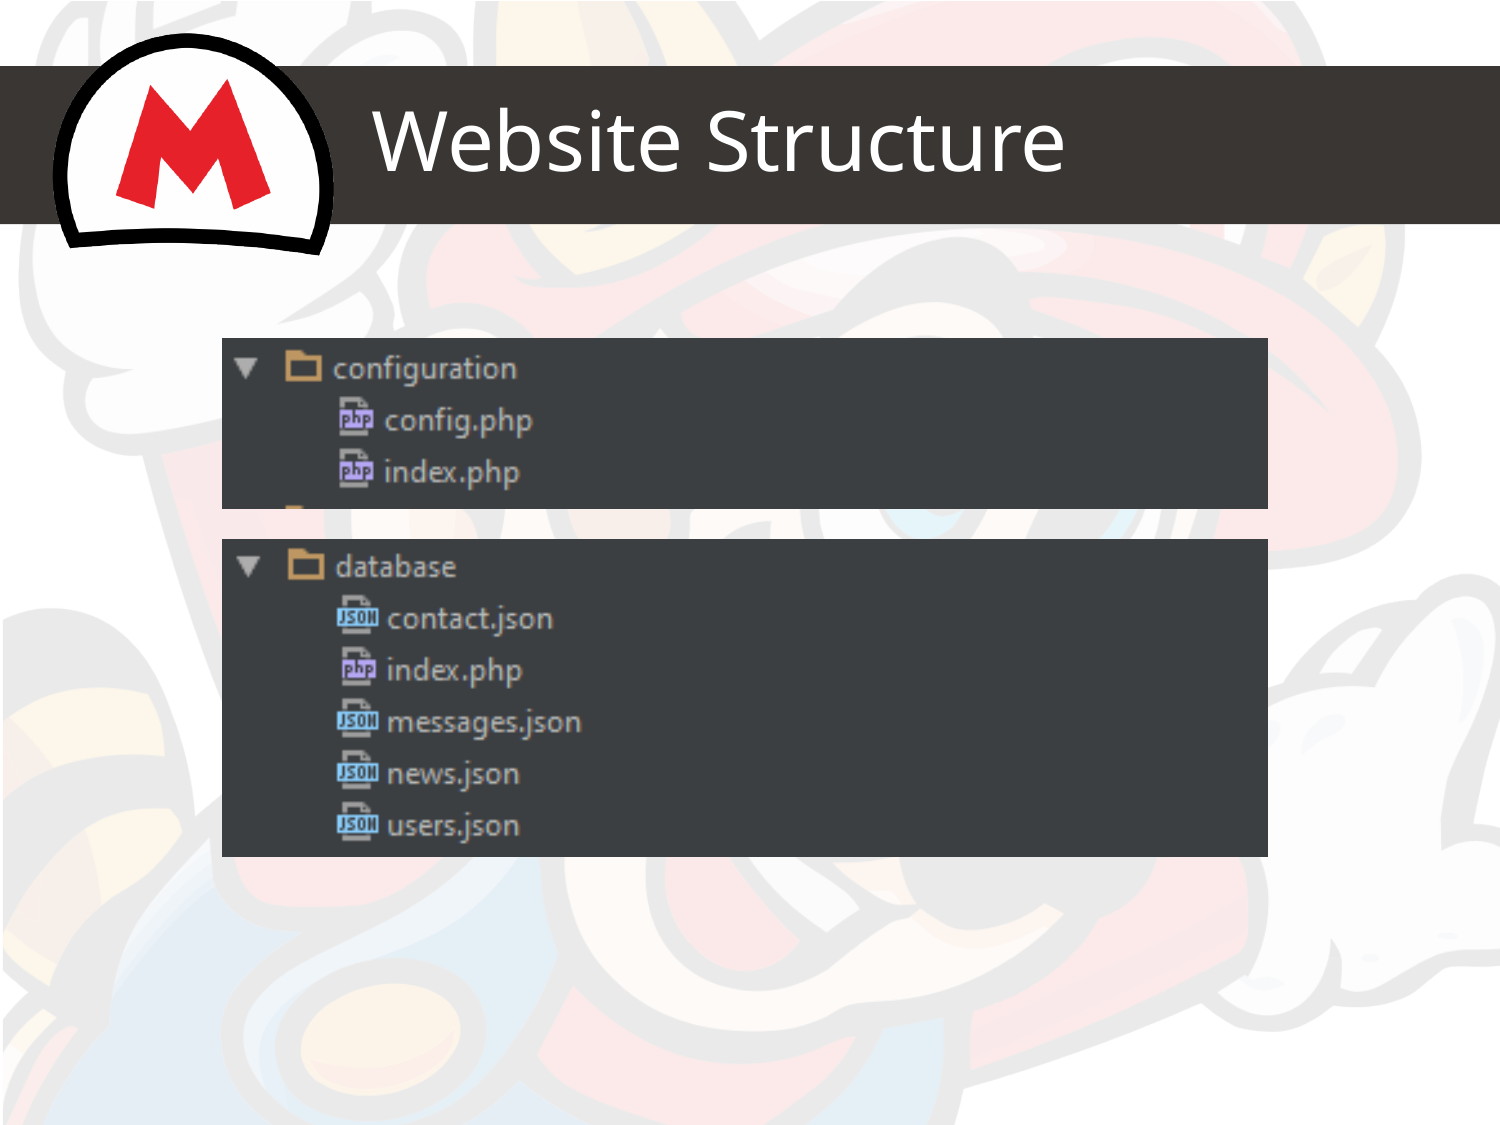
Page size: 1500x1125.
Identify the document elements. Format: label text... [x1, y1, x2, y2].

picture [2, 1, 1500, 1125]
title Website Structure [356, 98, 1471, 191]
